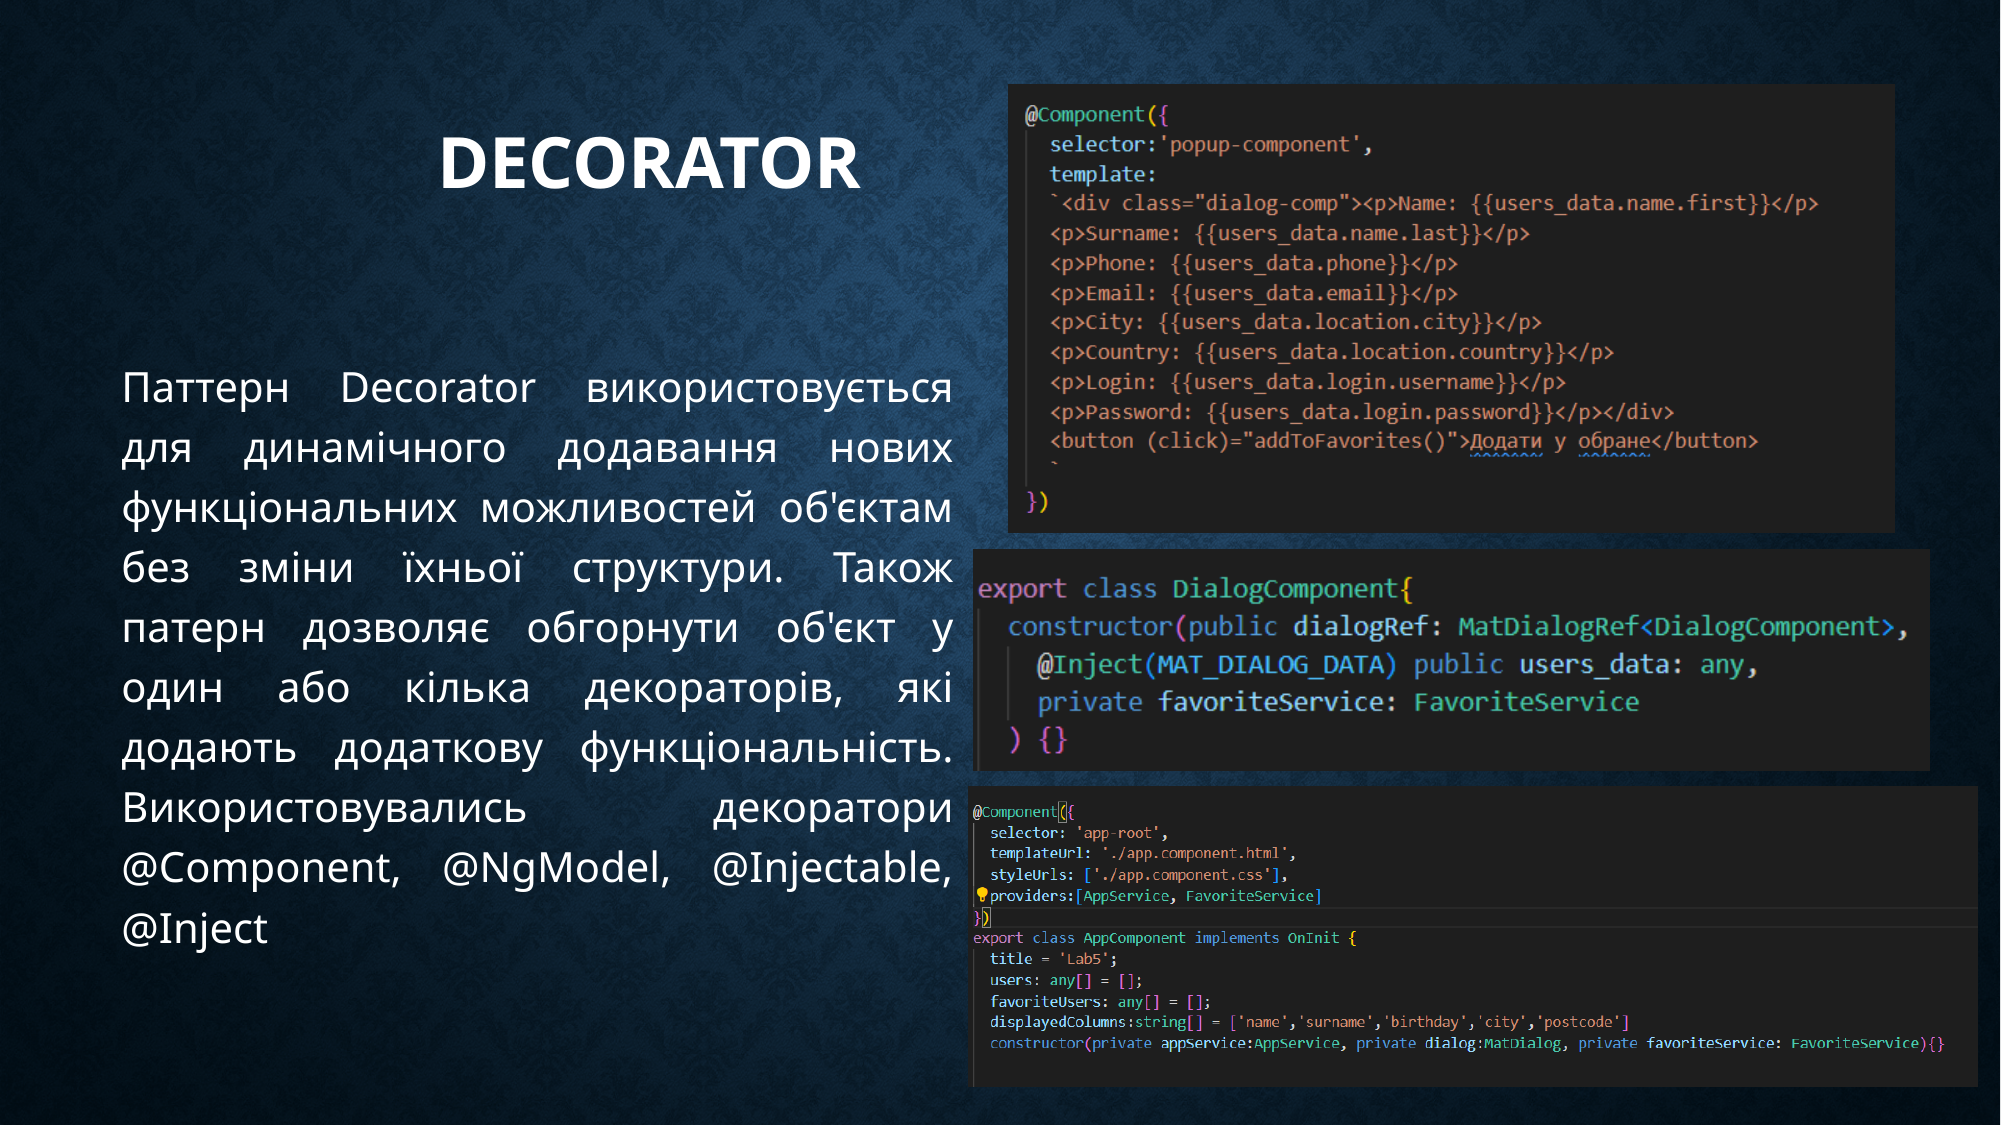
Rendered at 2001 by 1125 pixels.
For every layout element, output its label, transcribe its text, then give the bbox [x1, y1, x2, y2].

title Decorator [264, 56, 1035, 275]
picture [972, 549, 1930, 771]
picture [968, 786, 1979, 1088]
picture [1007, 84, 1895, 534]
list Паттерн Decorator використовується для динамічного додавання нових функціональних можливостей об'єктам без зміни їхньої структури. Також патерн дозволяє обгорнути об'єкт у один або кілька декораторів, які додають додаткову функціональність. Використовувались декоратори @Component, @NgModel, @Injectable, @Inject [106, 343, 969, 977]
